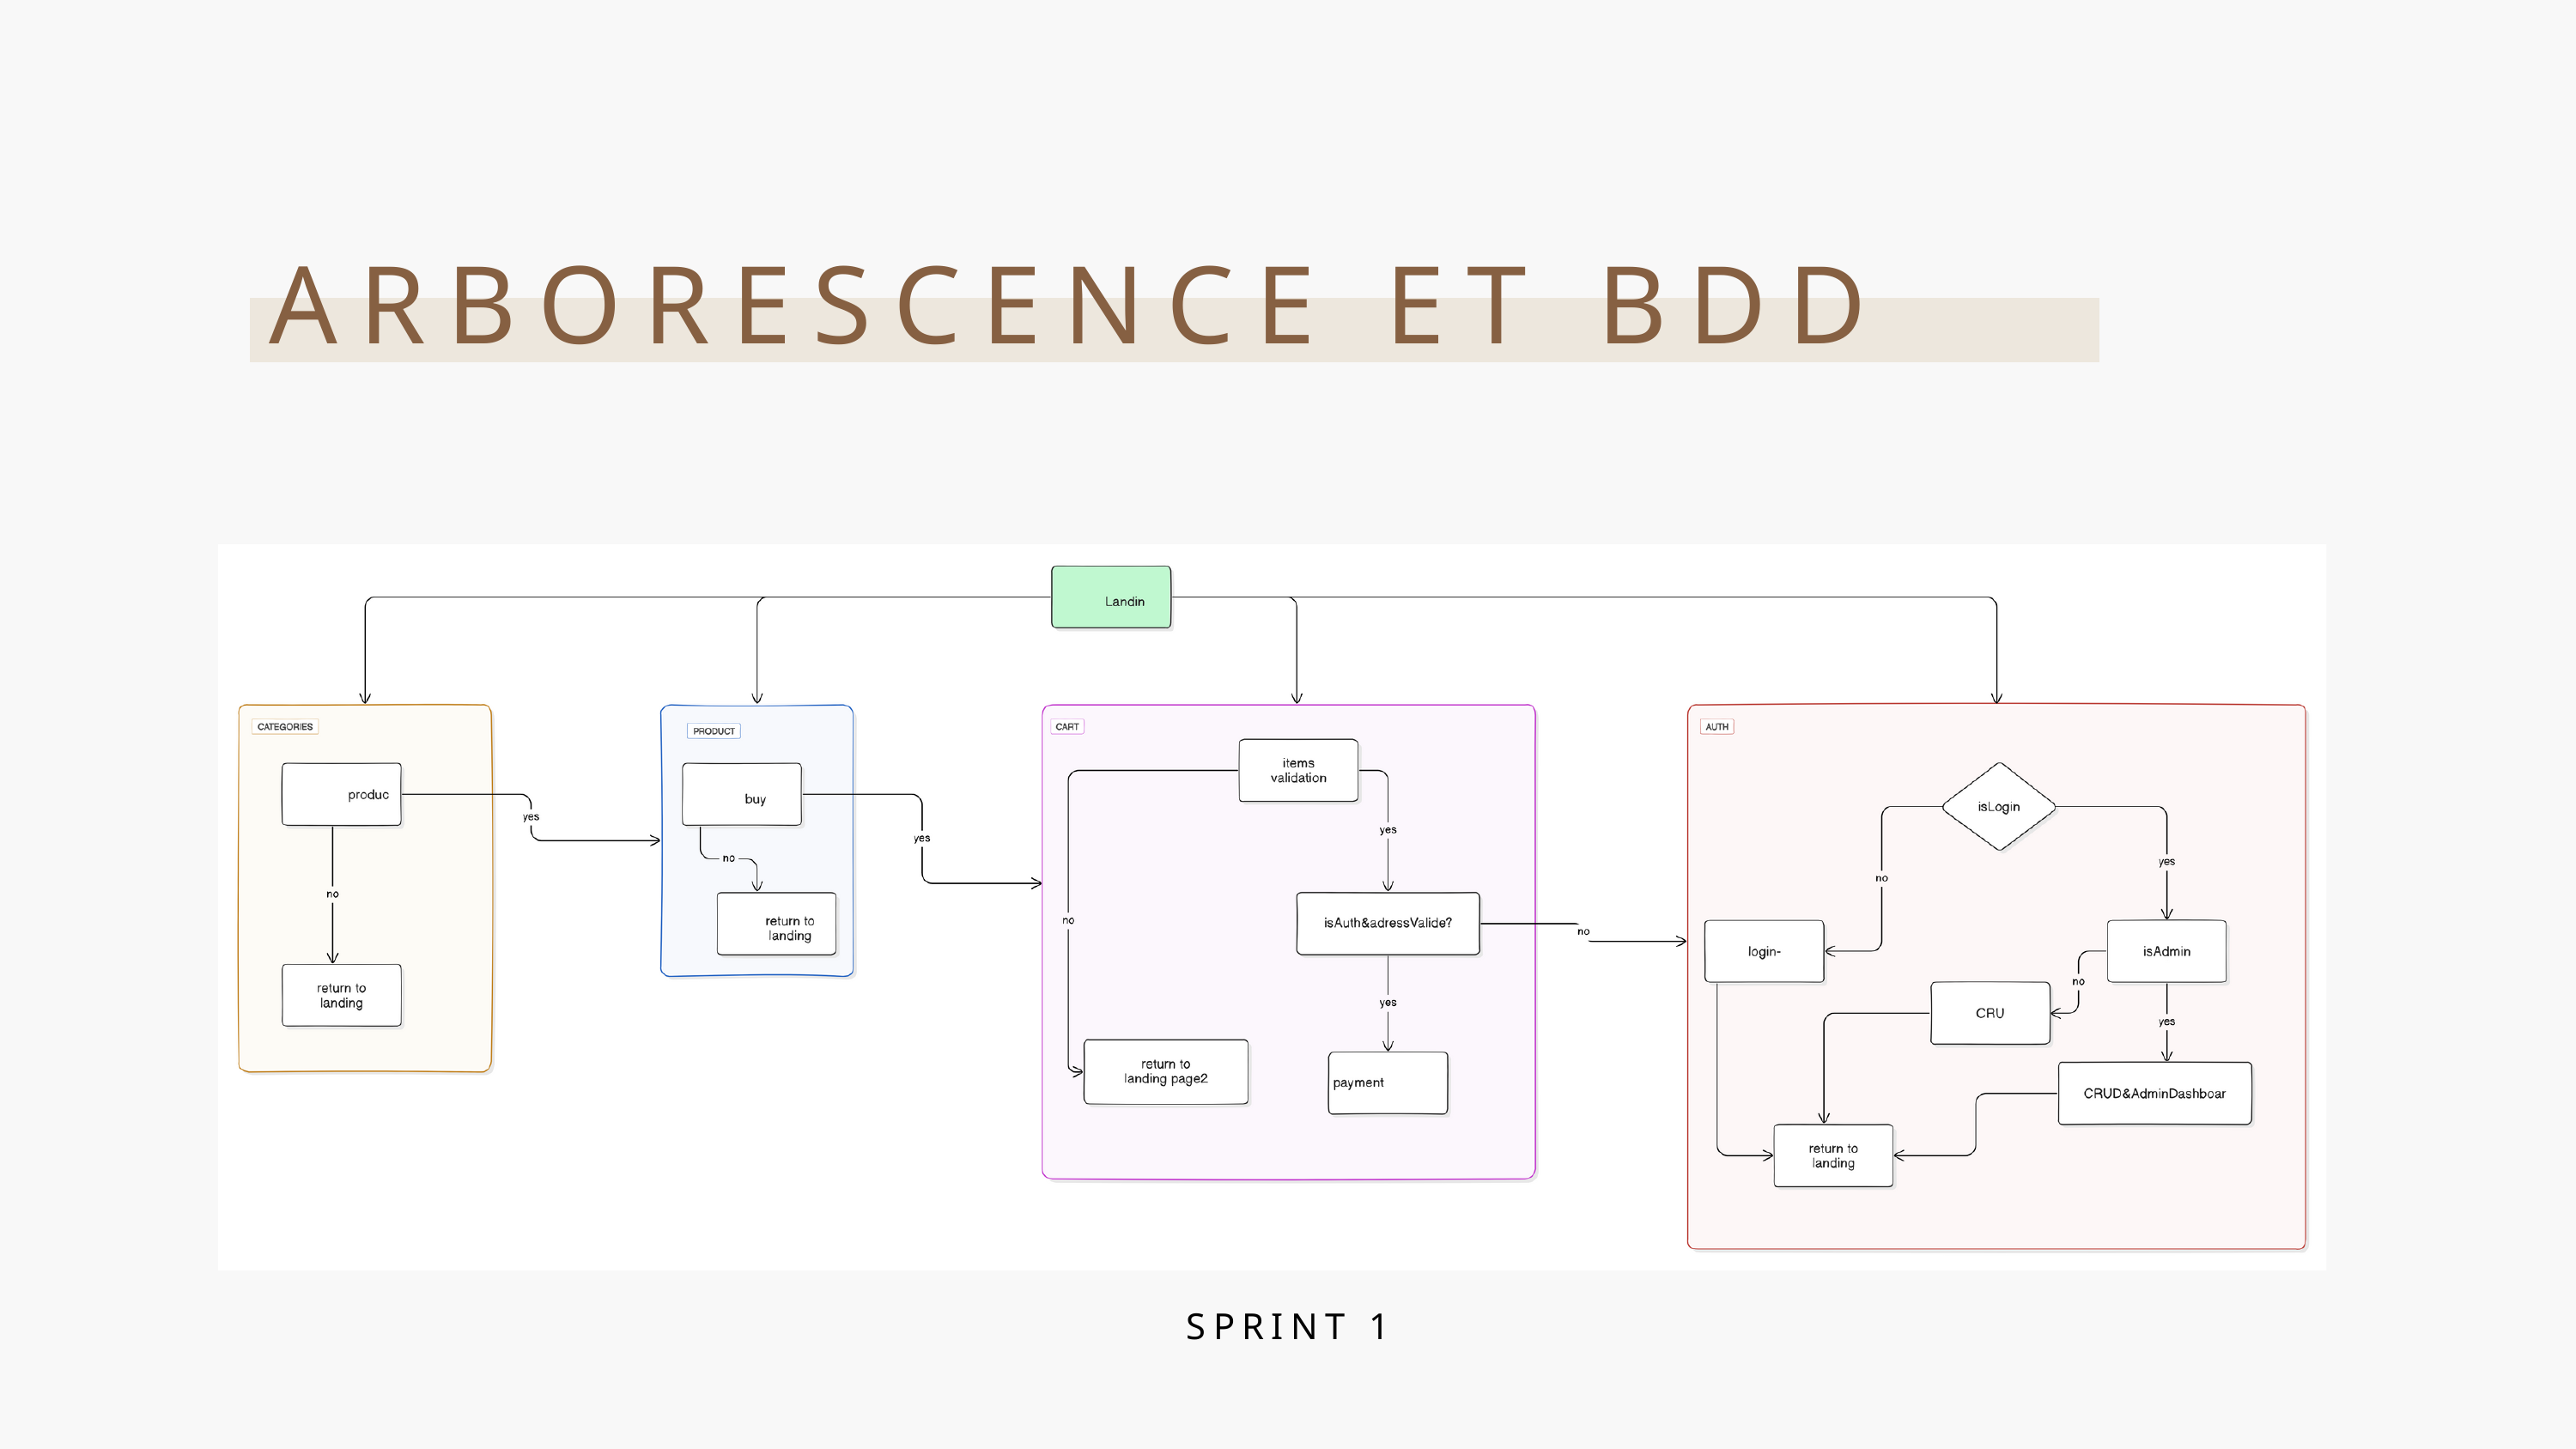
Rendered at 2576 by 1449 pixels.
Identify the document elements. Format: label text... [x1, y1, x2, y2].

text_box SPRINT 1 [954, 1296, 1622, 1348]
text_box ARBORESCENCE ET BDD [269, 215, 2021, 297]
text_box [250, 297, 2100, 363]
text_box [217, 544, 2327, 1270]
